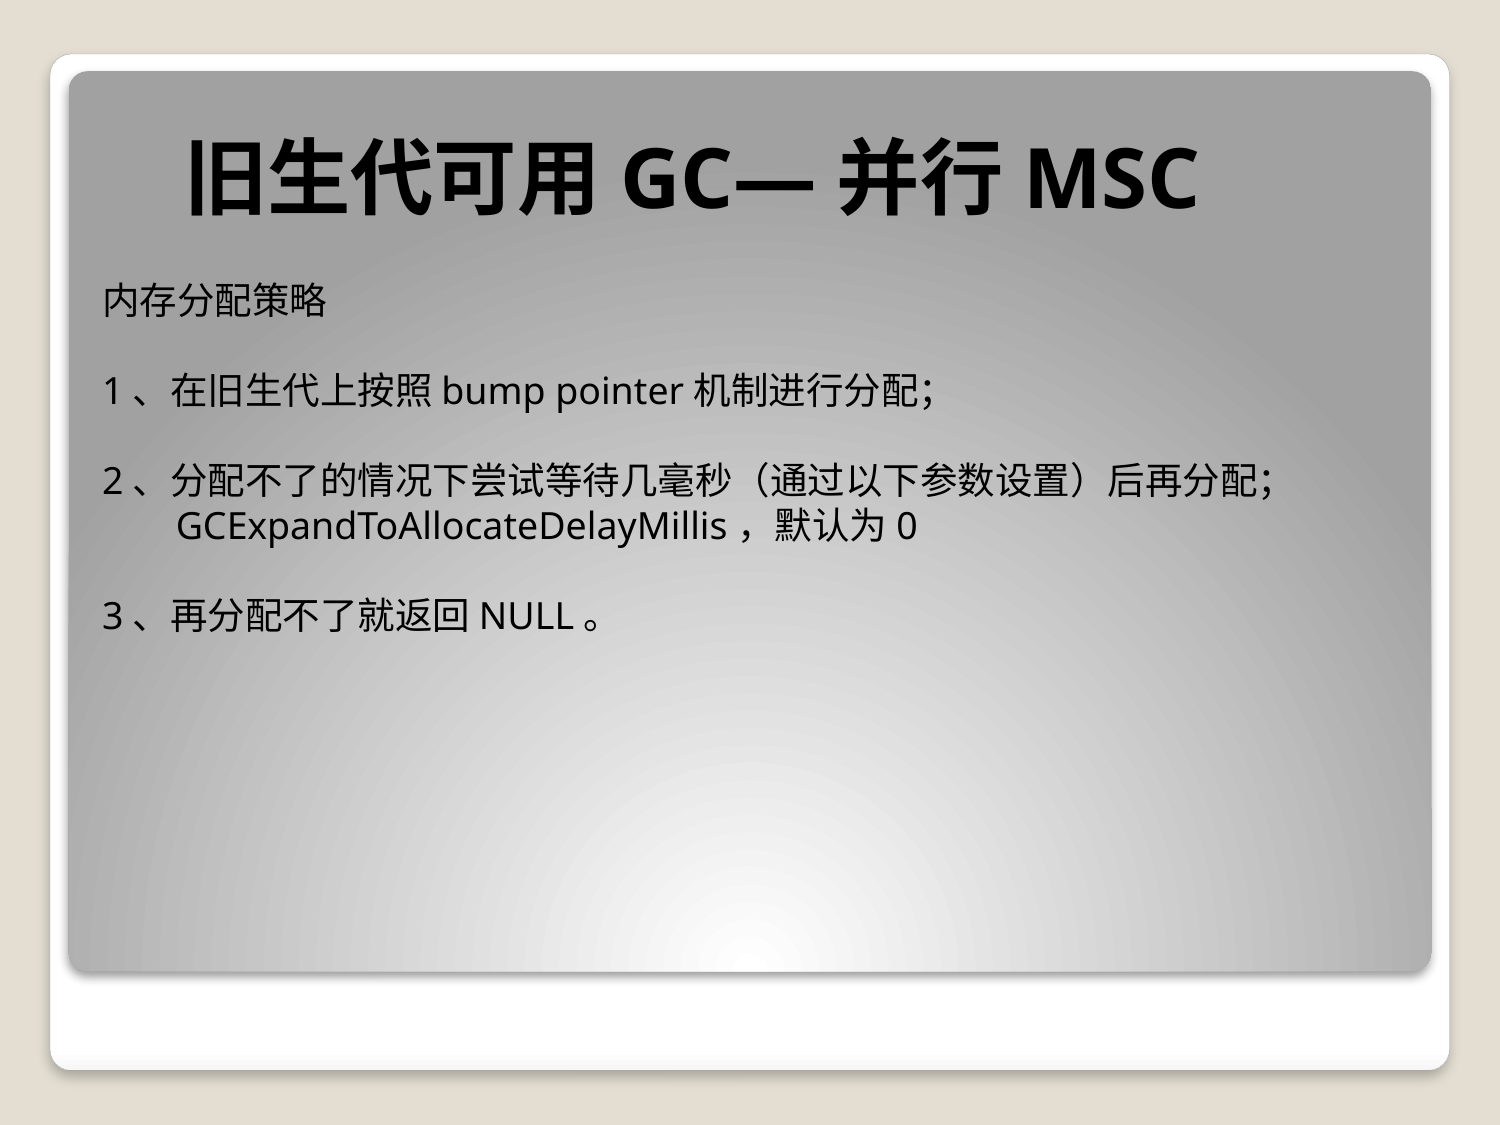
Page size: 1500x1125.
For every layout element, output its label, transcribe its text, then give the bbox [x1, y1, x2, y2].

text_box 旧生代可用GC—并行MSC [169, 118, 1216, 233]
text_box 内存分配策略 1、在旧生代上按照bump pointer机制进行分配； 2、分配不了的情况下尝试等待几毫秒（通过以下参数设置）后再分配； GCExpandToAllocateDelayMillis，默认为0 3、再分配不了就返回NULL。 [87, 269, 1423, 645]
